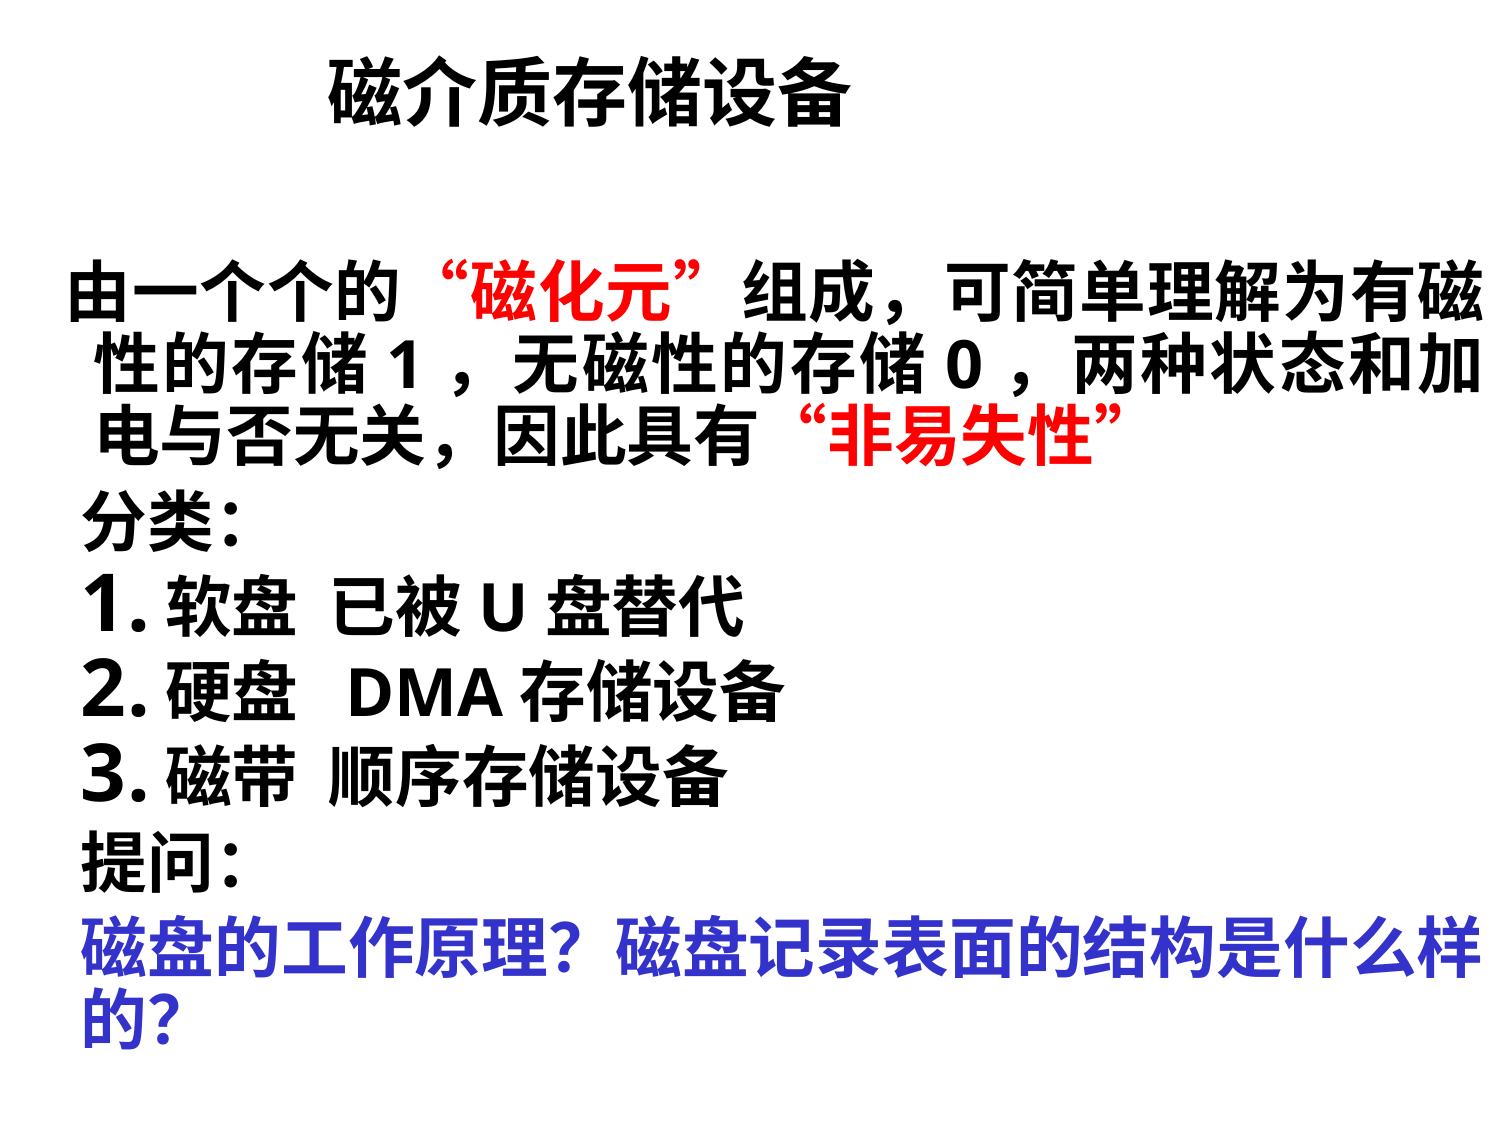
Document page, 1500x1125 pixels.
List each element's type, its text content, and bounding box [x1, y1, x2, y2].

list 由一个个的“磁化元”组成，可简单理解为有磁性的存储1，无磁性的存储0，两种状态和加电与否无关，因此具有“非易失性” 分类： 软盘 已被U盘替代 硬盘 DMA存储设备 磁带 顺序存储设备 提问： 磁盘的工作原理？磁盘记录表面的结构是什么样的？ [0, 184, 1500, 1088]
title 磁介质存储设备 [312, 37, 1223, 138]
